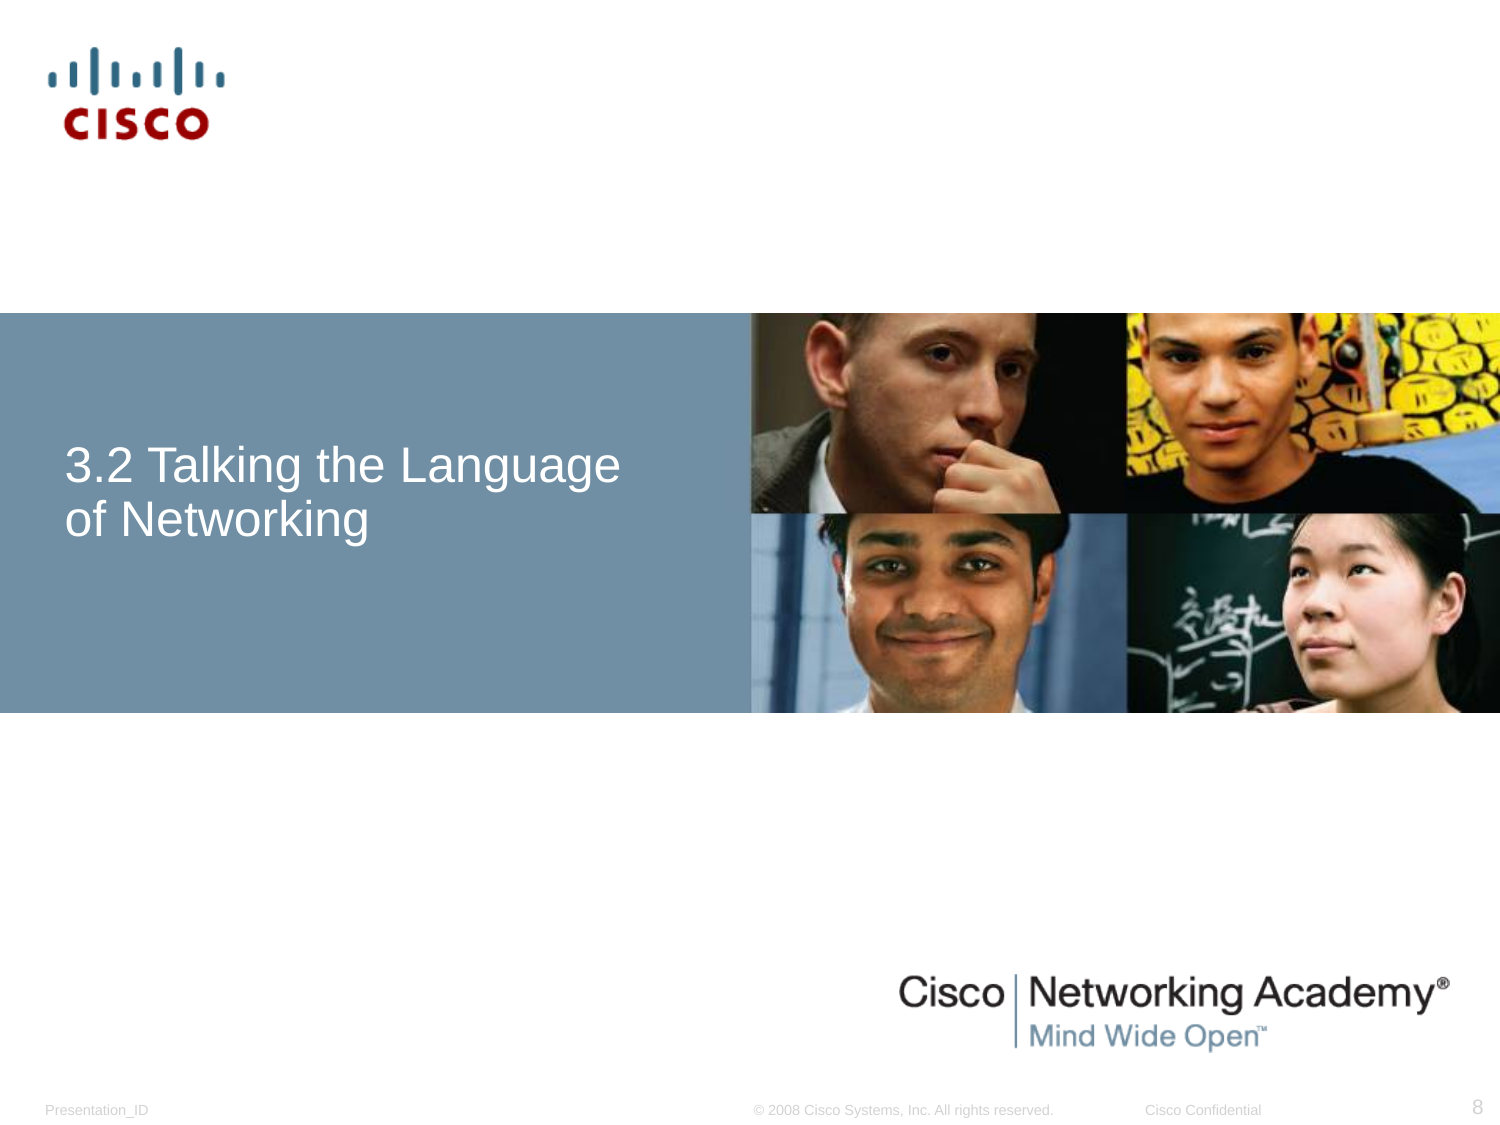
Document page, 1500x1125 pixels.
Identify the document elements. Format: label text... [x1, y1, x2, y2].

picture [899, 974, 1450, 1053]
picture [40, 19, 233, 168]
picture [0, 313, 1500, 713]
title 3.2 Talking the Language of Networking [51, 371, 684, 615]
